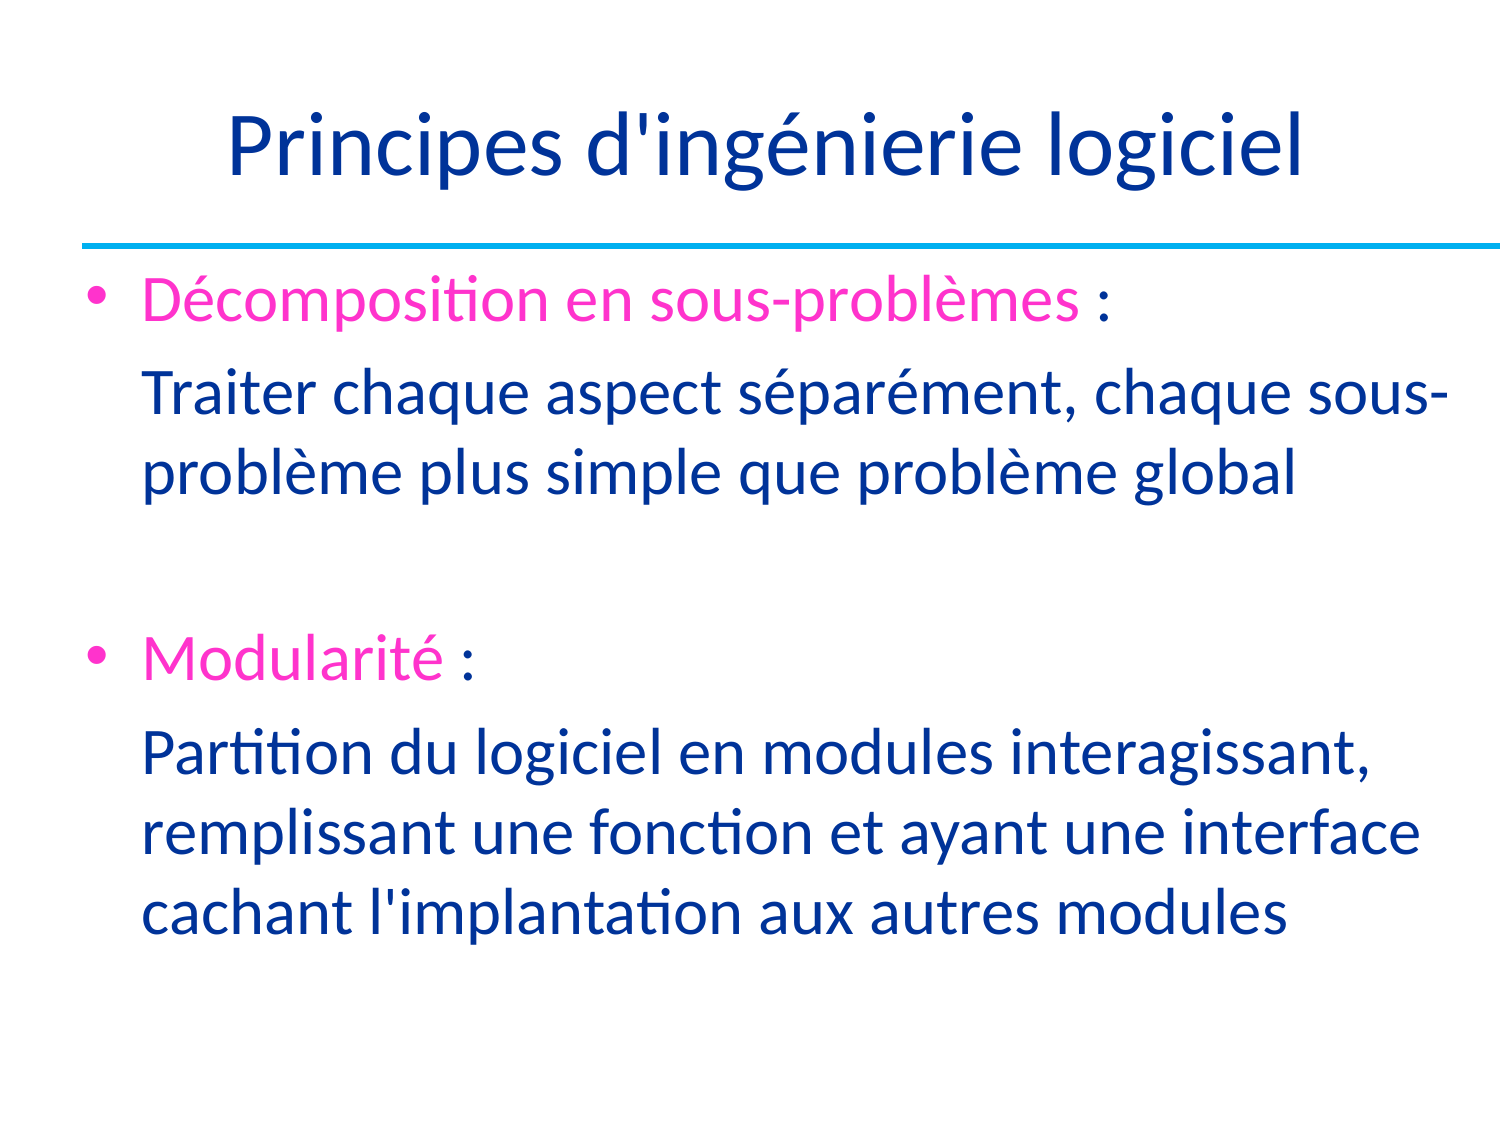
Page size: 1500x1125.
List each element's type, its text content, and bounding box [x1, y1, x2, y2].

list Décomposition en sous-problèmes : Traiter chaque aspect séparément, chaque sous-problème plus simple que problème global Modularité : Partition du logiciel en modules interagissant, remplissant une fonction et ayant une interface cachant l'implantation aux autres modules [70, 219, 1471, 1071]
title Principes d'ingénierie logiciel [74, 44, 1459, 219]
